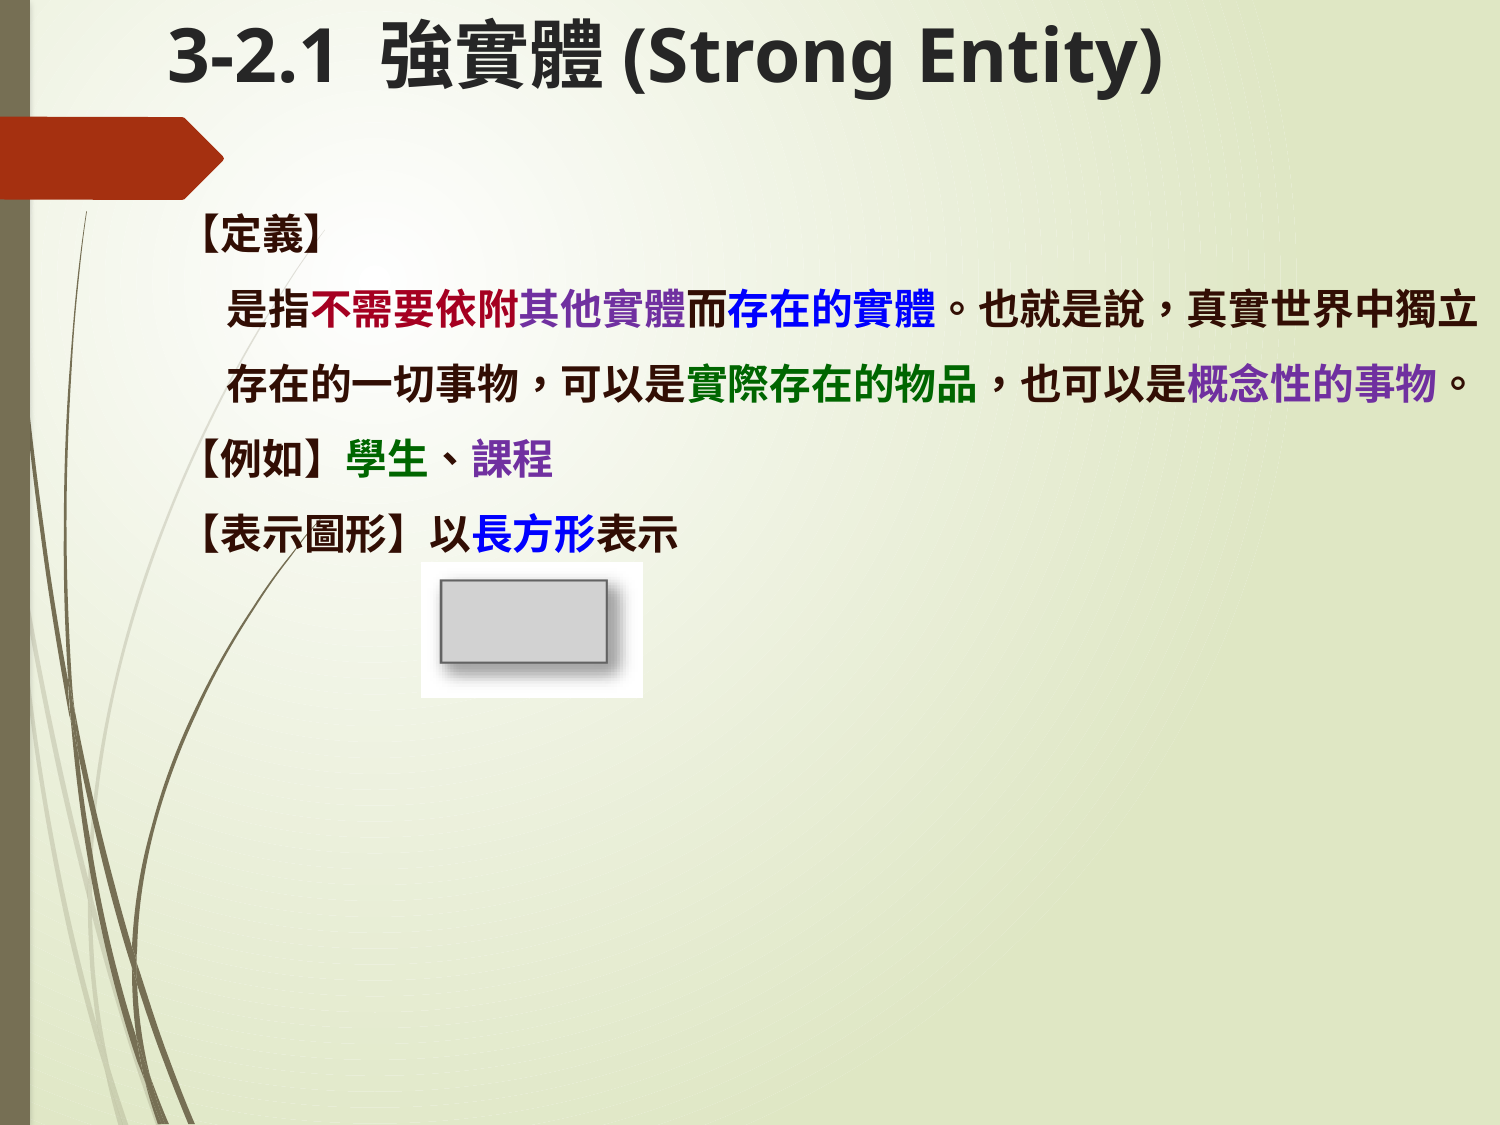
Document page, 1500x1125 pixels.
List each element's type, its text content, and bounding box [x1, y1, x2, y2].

title 3-2.1 強實體(Strong Entity) [152, 1, 1500, 188]
text_box 【定義】 是指不需要依附其他實體而存在的實體。也就是說，真實世界中獨立 存在的一切事物，可以是實際存在的物品，也可以是概念性的事物。 【例如】學生、課程 【表示圖形】以長方形表示 [163, 175, 1500, 566]
picture [421, 562, 643, 699]
